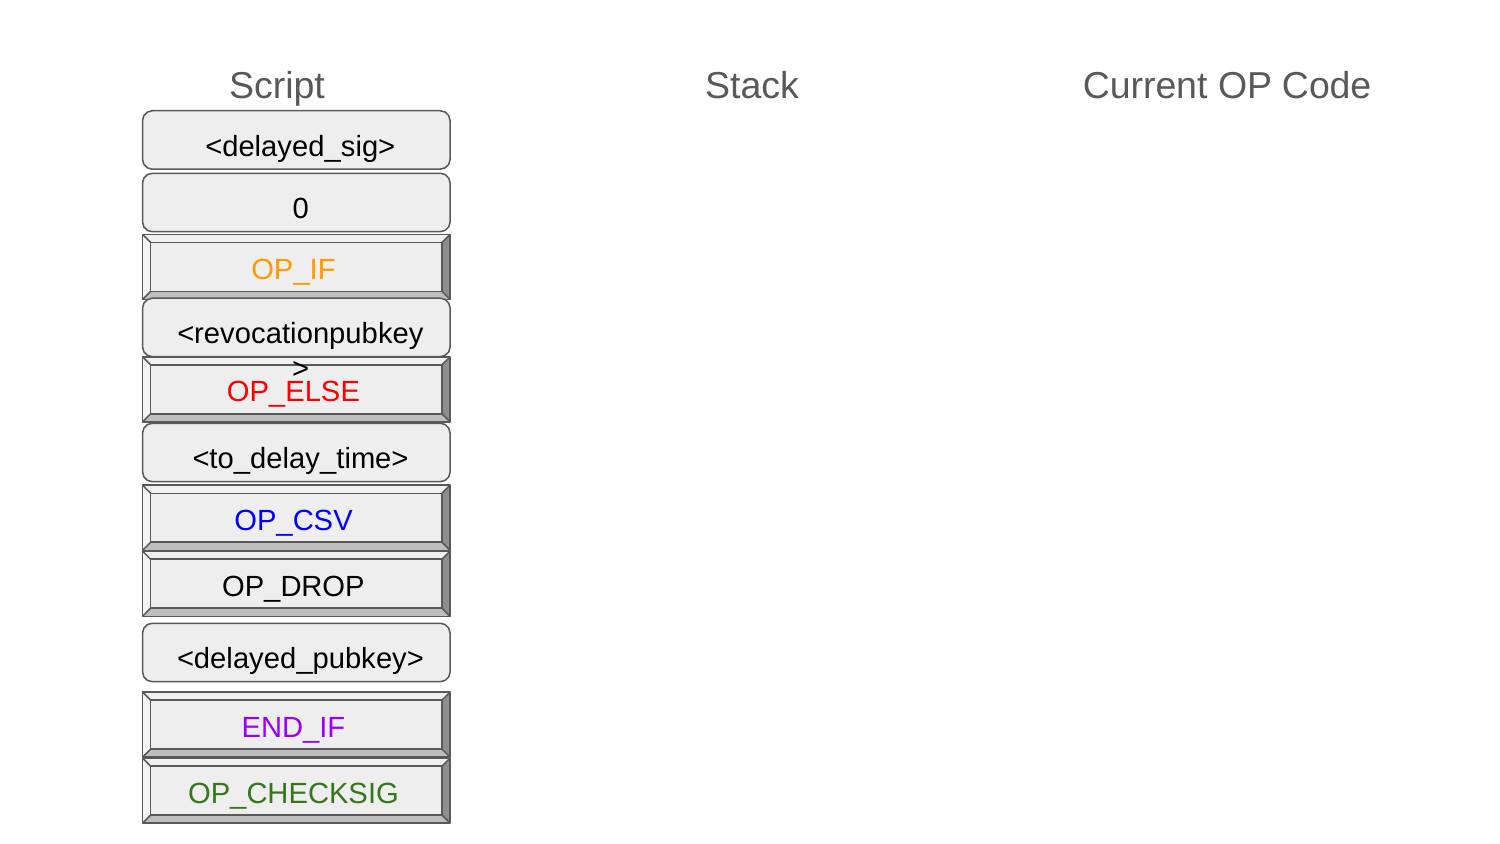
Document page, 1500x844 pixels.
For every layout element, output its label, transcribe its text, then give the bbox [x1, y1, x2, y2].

text_box 0 [153, 174, 448, 234]
text_box END_IF [139, 693, 448, 759]
text_box <revocationpubkey> [153, 299, 448, 359]
list Current OP Code [1001, 39, 1454, 99]
text_box [142, 110, 446, 170]
text_box OP_IF [139, 235, 448, 301]
text_box <delayed_pubkey> [153, 624, 448, 684]
text_box [142, 423, 444, 482]
text_box [142, 623, 444, 682]
text_box [142, 173, 444, 232]
text_box OP_CHECKSIG [139, 759, 448, 825]
text_box <delayed_sig> [153, 112, 448, 171]
text_box OP_ELSE [139, 357, 448, 423]
list Script [51, 39, 504, 99]
text_box OP_DROP [139, 552, 448, 618]
text_box <to_delay_time> [153, 424, 448, 484]
text_box [142, 298, 444, 357]
text_box OP_CSV [139, 486, 448, 552]
list Stack [526, 39, 979, 99]
